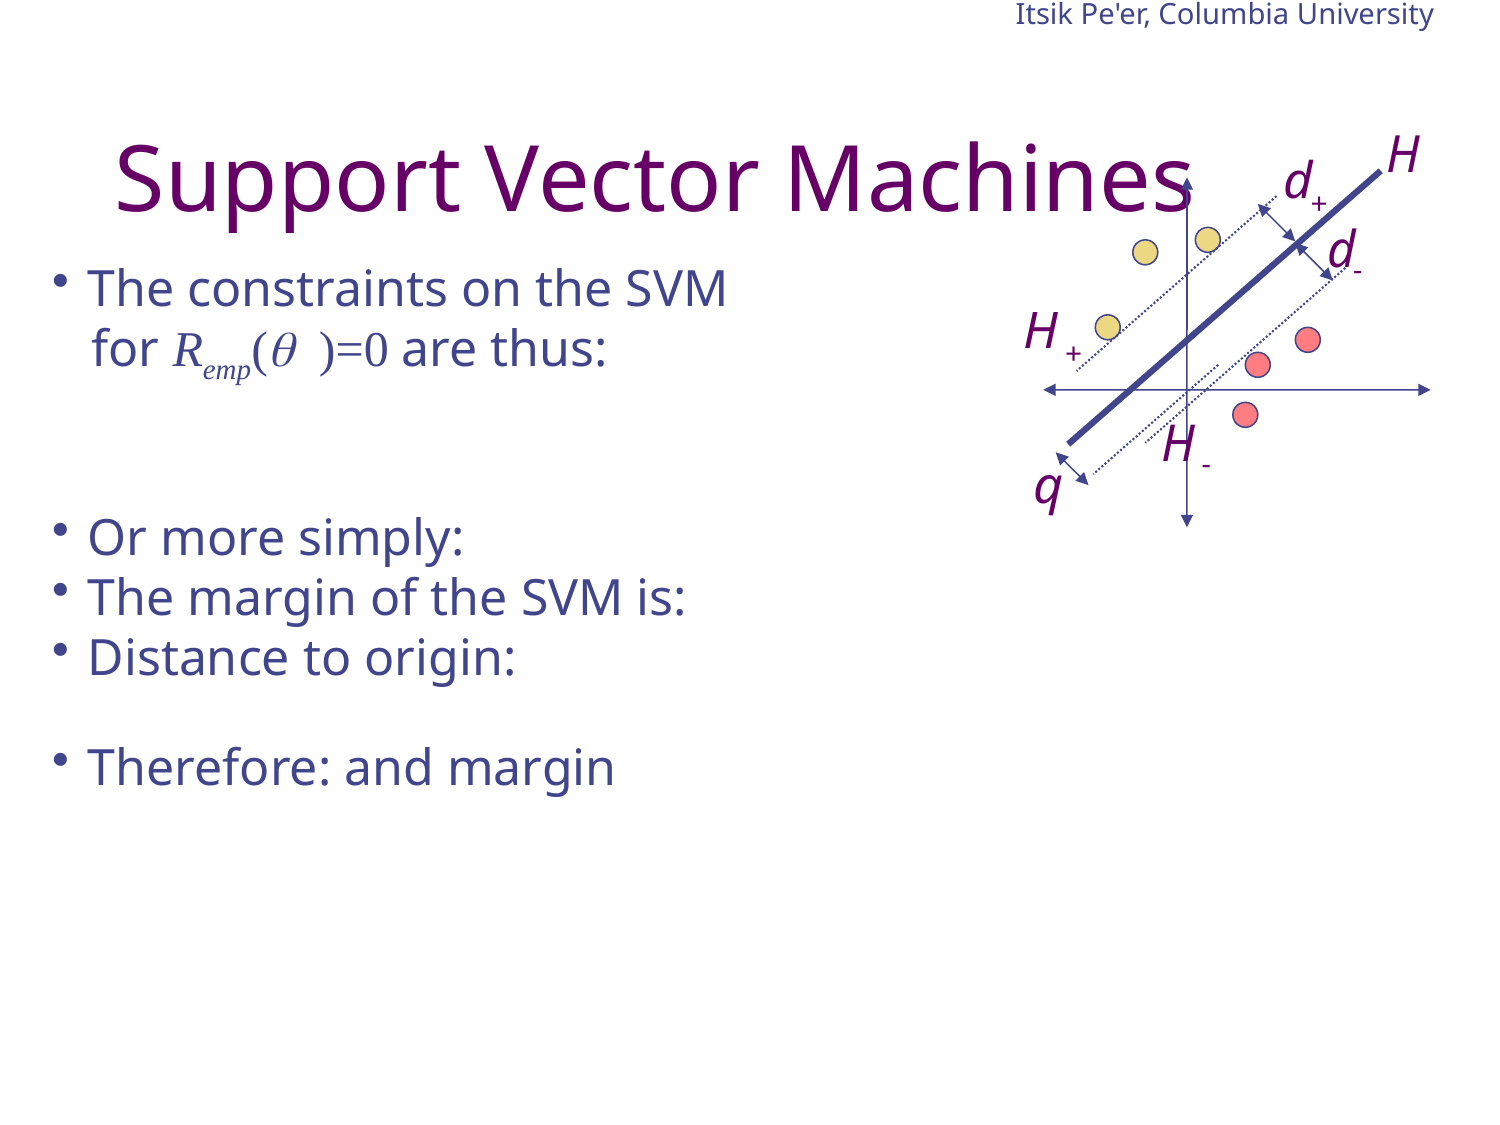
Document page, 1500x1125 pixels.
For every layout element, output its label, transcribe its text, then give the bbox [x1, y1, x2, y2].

text_box [1190, 383, 1431, 397]
text_box [1232, 402, 1258, 428]
text_box [1282, 233, 1296, 242]
text_box [1257, 203, 1275, 222]
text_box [1380, 124, 1438, 178]
text_box [1101, 314, 1121, 340]
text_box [1280, 152, 1342, 226]
text_box [1180, 488, 1194, 528]
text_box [1155, 414, 1229, 480]
text_box [1055, 452, 1089, 486]
text_box [1043, 383, 1186, 397]
title Support Vector Machines [99, 50, 1375, 238]
text_box [1132, 239, 1158, 265]
text_box [1295, 327, 1321, 353]
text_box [1017, 302, 1096, 376]
text_box [1245, 352, 1271, 378]
footer Itsik Pe'er, Columbia University [987, 0, 1463, 38]
text_box [1295, 242, 1318, 266]
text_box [1323, 220, 1381, 286]
text_box [1180, 177, 1194, 413]
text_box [1030, 469, 1068, 523]
text_box [1195, 227, 1221, 253]
